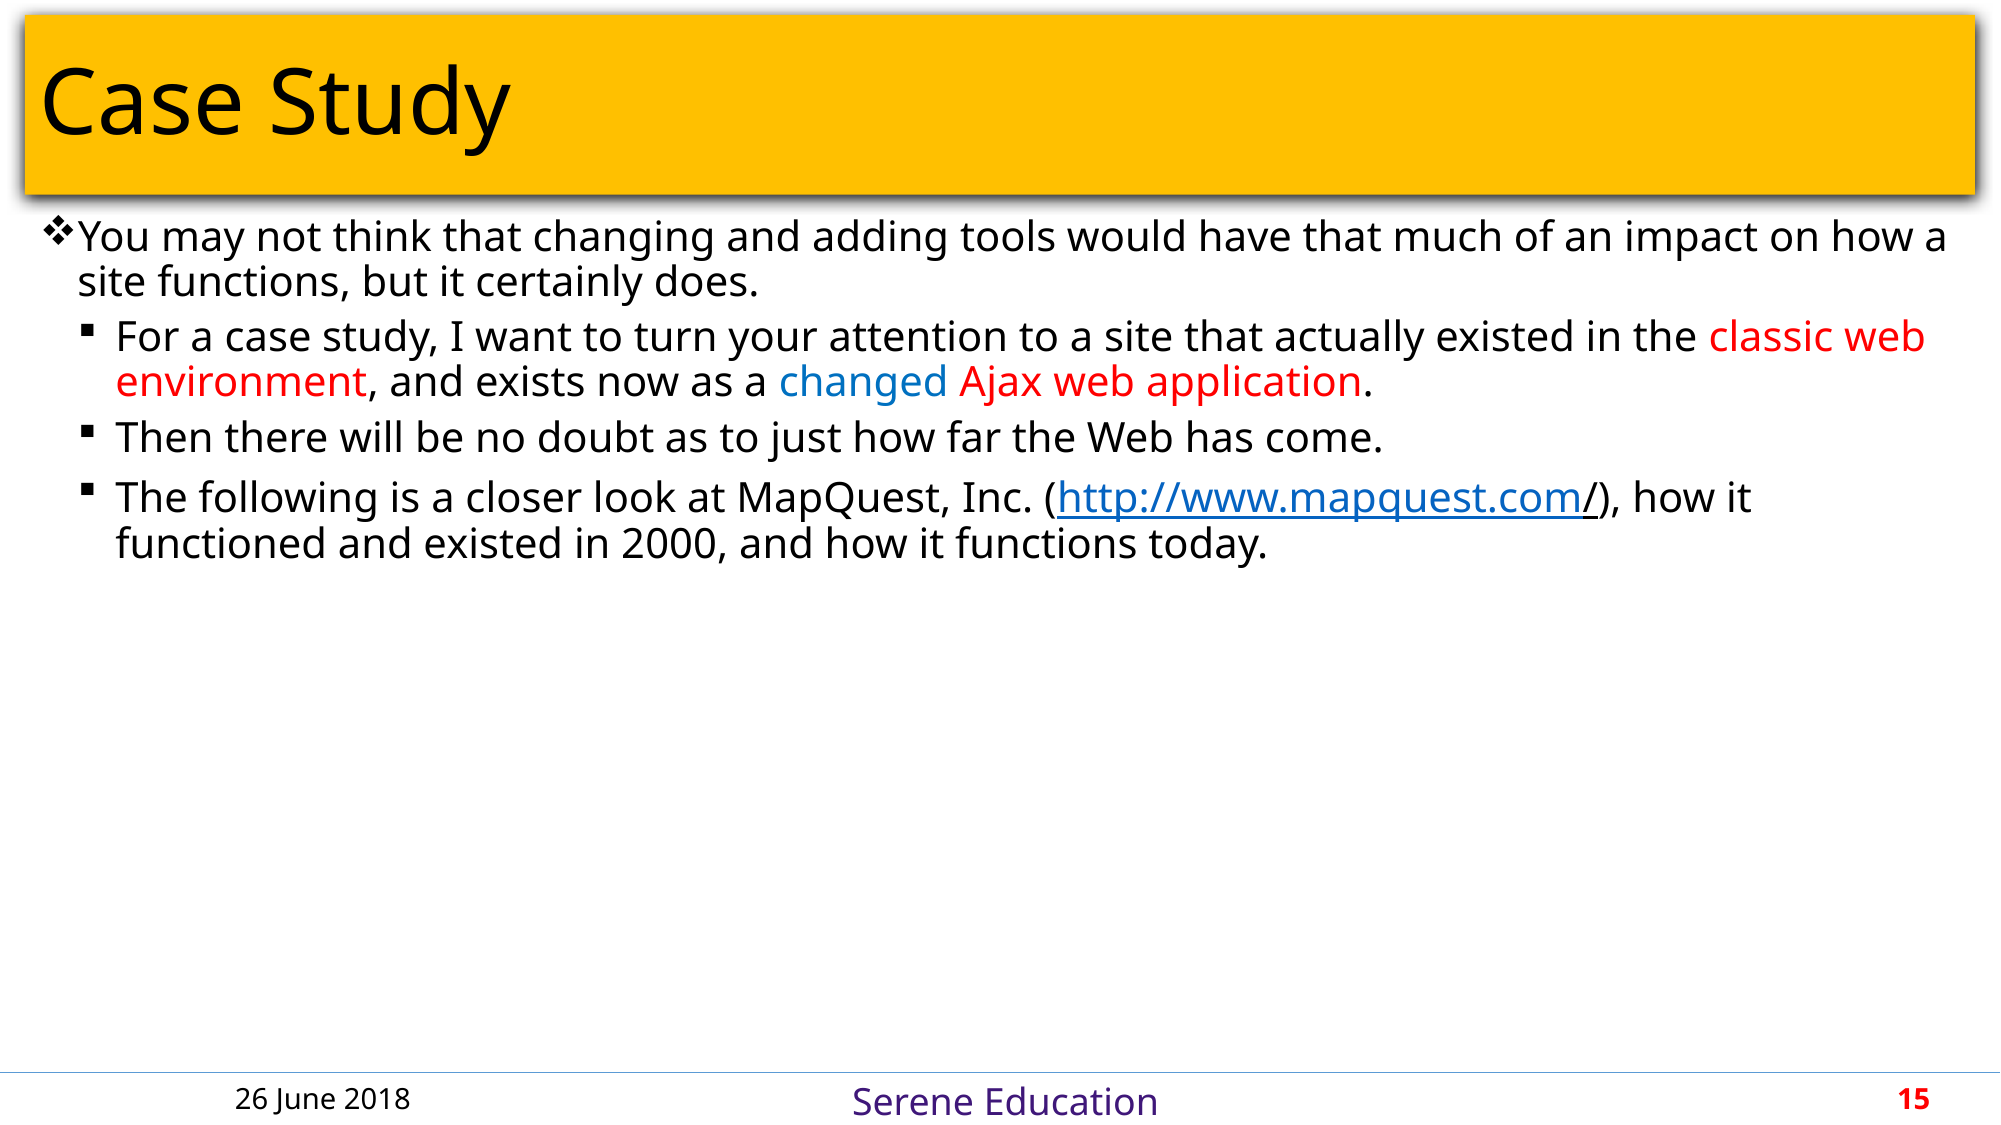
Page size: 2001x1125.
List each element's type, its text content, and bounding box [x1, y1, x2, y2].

list You may not think that changing and adding tools would have that much of an impact on how a site functions, but it certainly does. For a case study, I want to turn your attention to a site that actually existed in the classic web environment, and exists now as a changed Ajax web application. Then there will be no doubt as to just how far the Web has come. The following is a closer look at MapQuest, Inc. (http://www.mapquest.com/), how it functioned and existed in 2000, and how it functions today. [24, 208, 1975, 1063]
slide_number 15 [1495, 1072, 1946, 1115]
title Case Study [24, 14, 1975, 195]
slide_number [220, 1072, 671, 1115]
